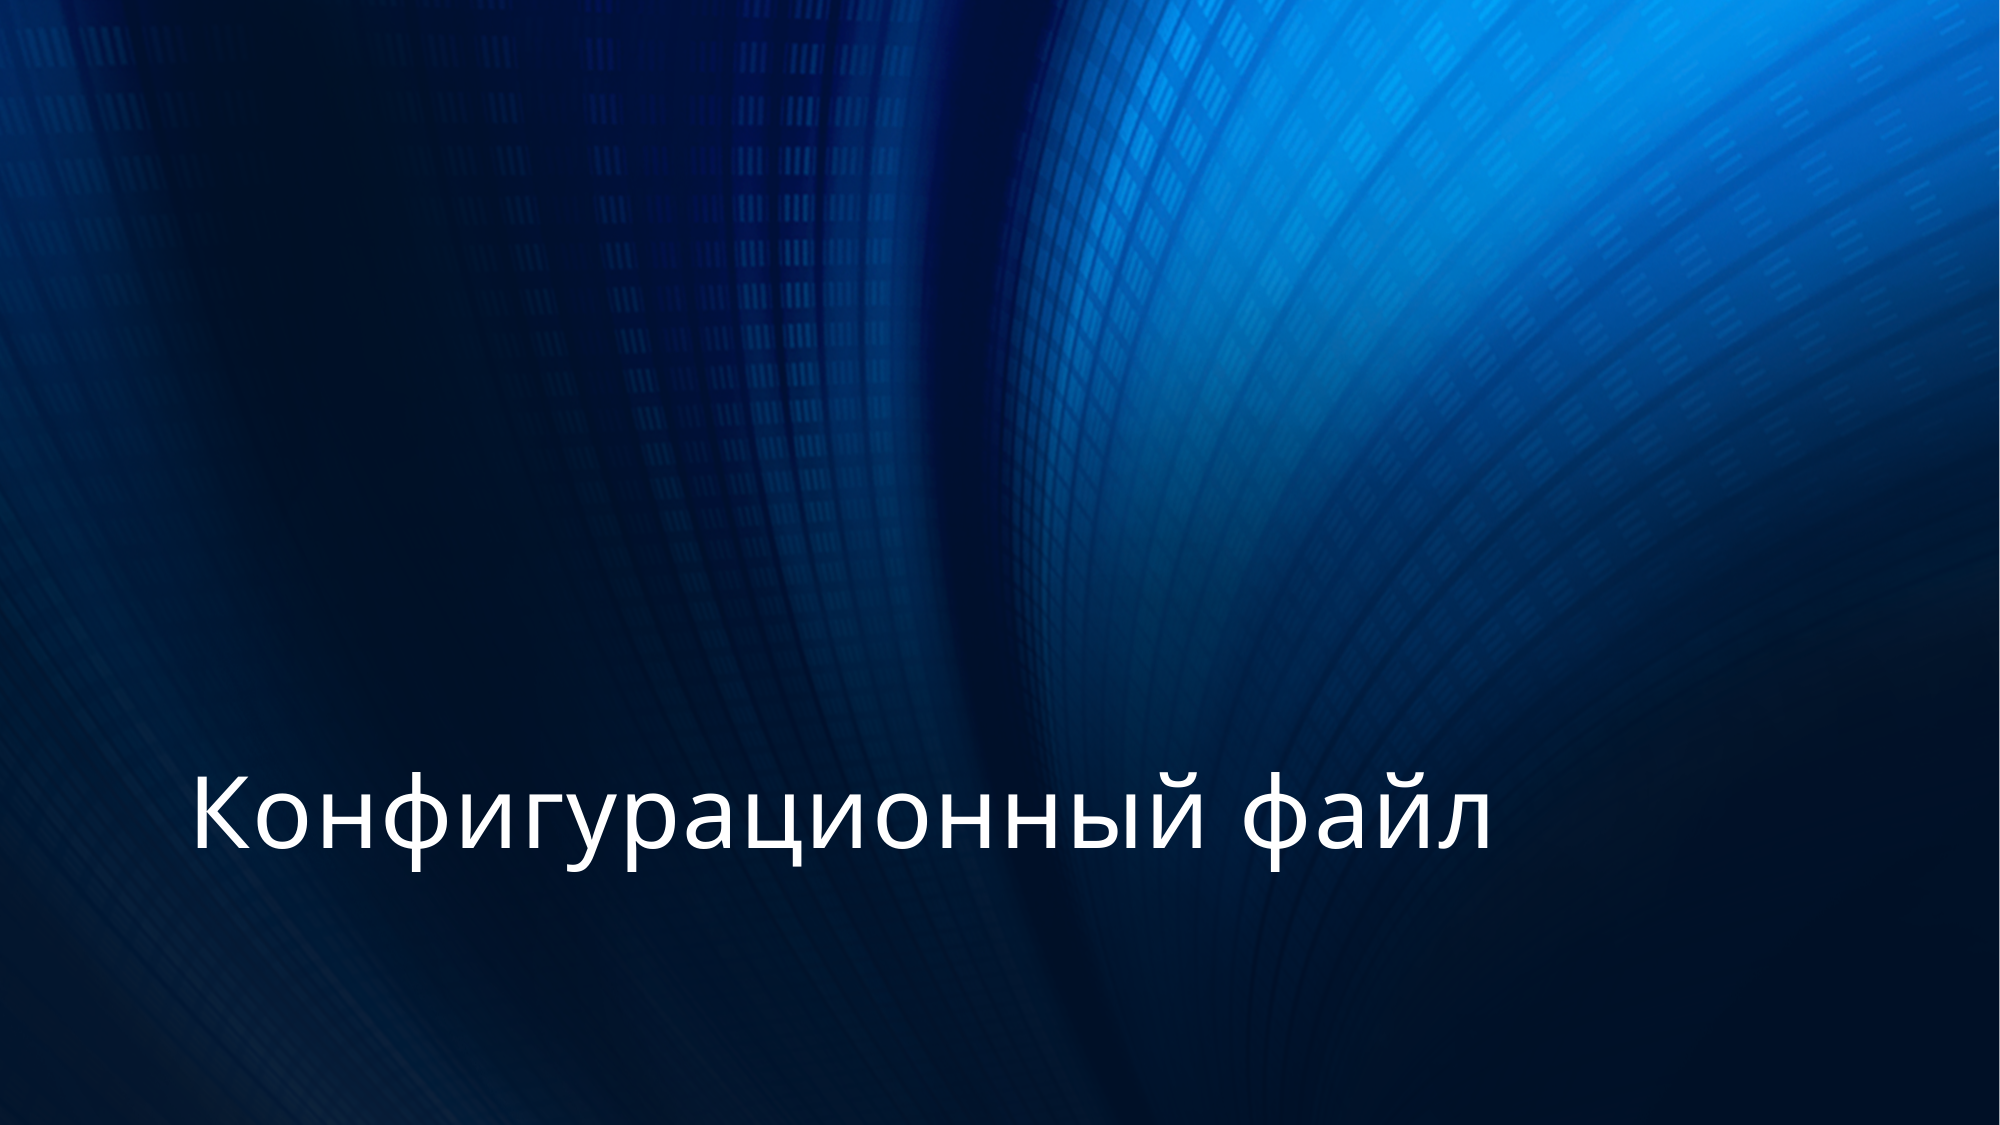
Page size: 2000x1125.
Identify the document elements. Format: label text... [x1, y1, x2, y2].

picture [0, 0, 2000, 1125]
title Конфигурационный файл [173, 412, 1600, 875]
